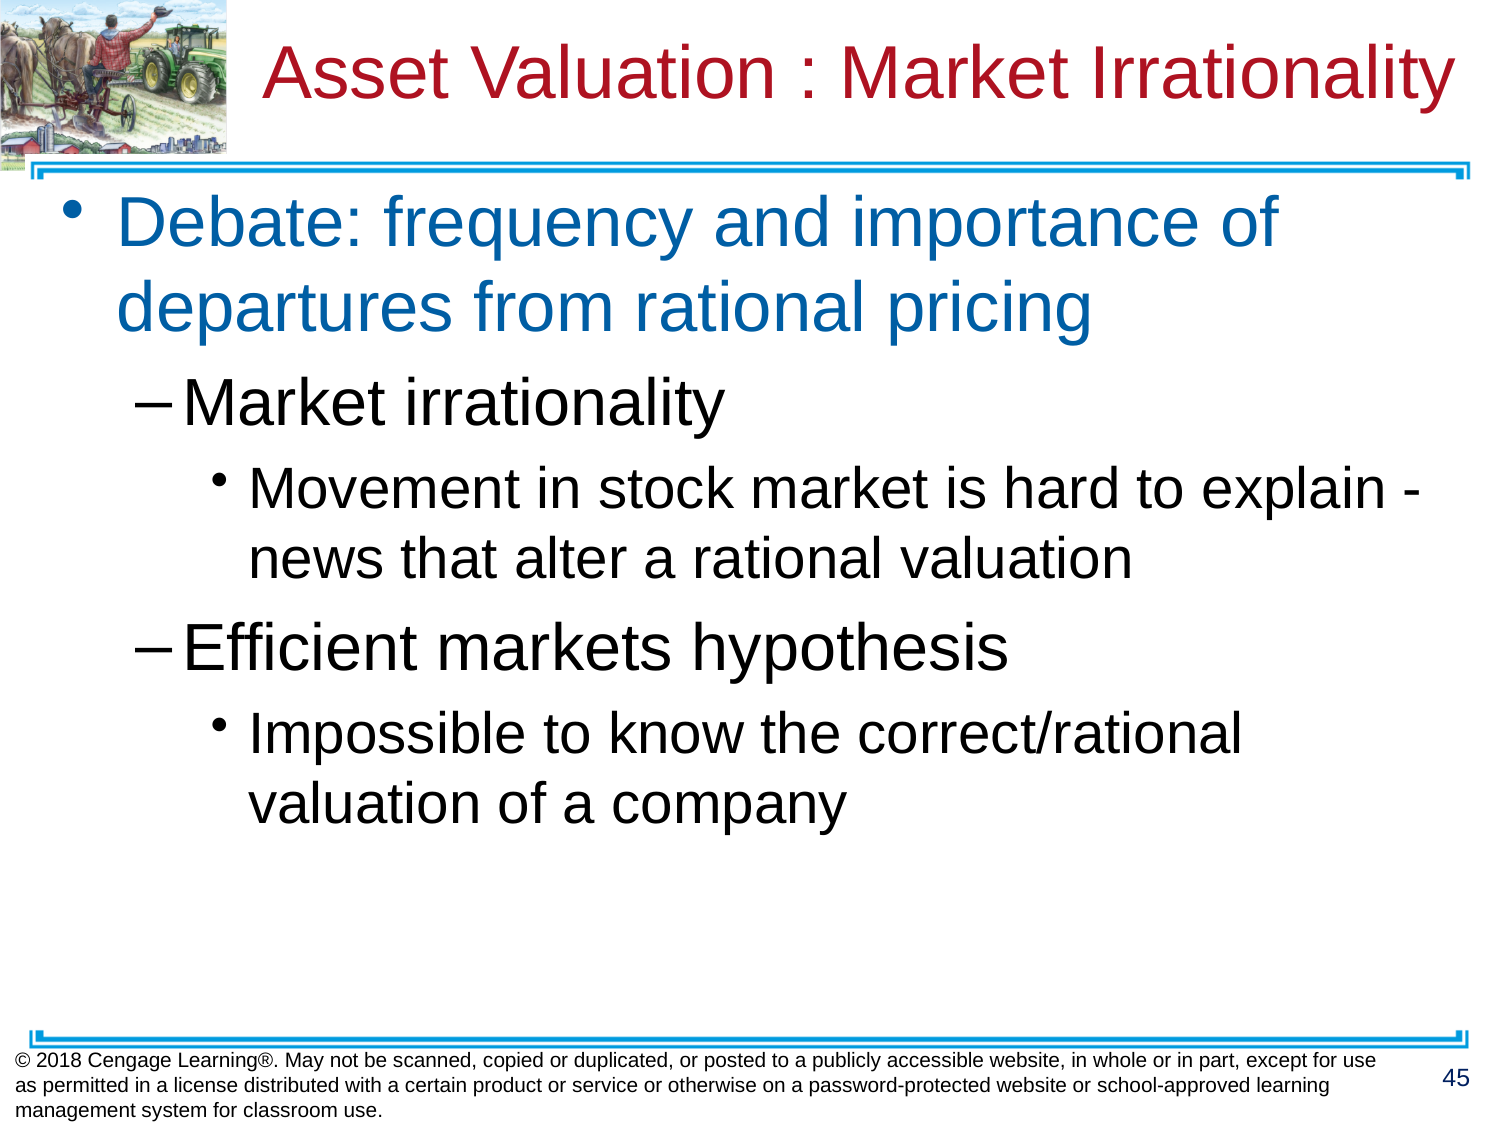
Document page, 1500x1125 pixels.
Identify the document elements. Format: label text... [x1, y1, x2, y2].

title Asset Valuation : Market Irrationality [219, 16, 1500, 158]
slide_number 45 [1412, 1052, 1500, 1117]
picture [0, 0, 1475, 186]
picture [25, 1024, 45, 1043]
footer © 2018 Cengage Learning®. May not be scanned, copied or duplicated, or posted to a publicly accessible website, in whole or in part, except for use as permitted in a license distributed with a certain product or service or otherwise on a password-protected website or school-approved learning management system for classroom use. [0, 1043, 1412, 1125]
list Debate: frequency and importance of departures from rational pricing Market irrationality Movement in stock market is hard to explain - news that alter a rational valuation Efficient markets hypothesis Impossible to know the correct/rational valuation of a company [45, 168, 1455, 1055]
picture [1455, 1024, 1475, 1053]
